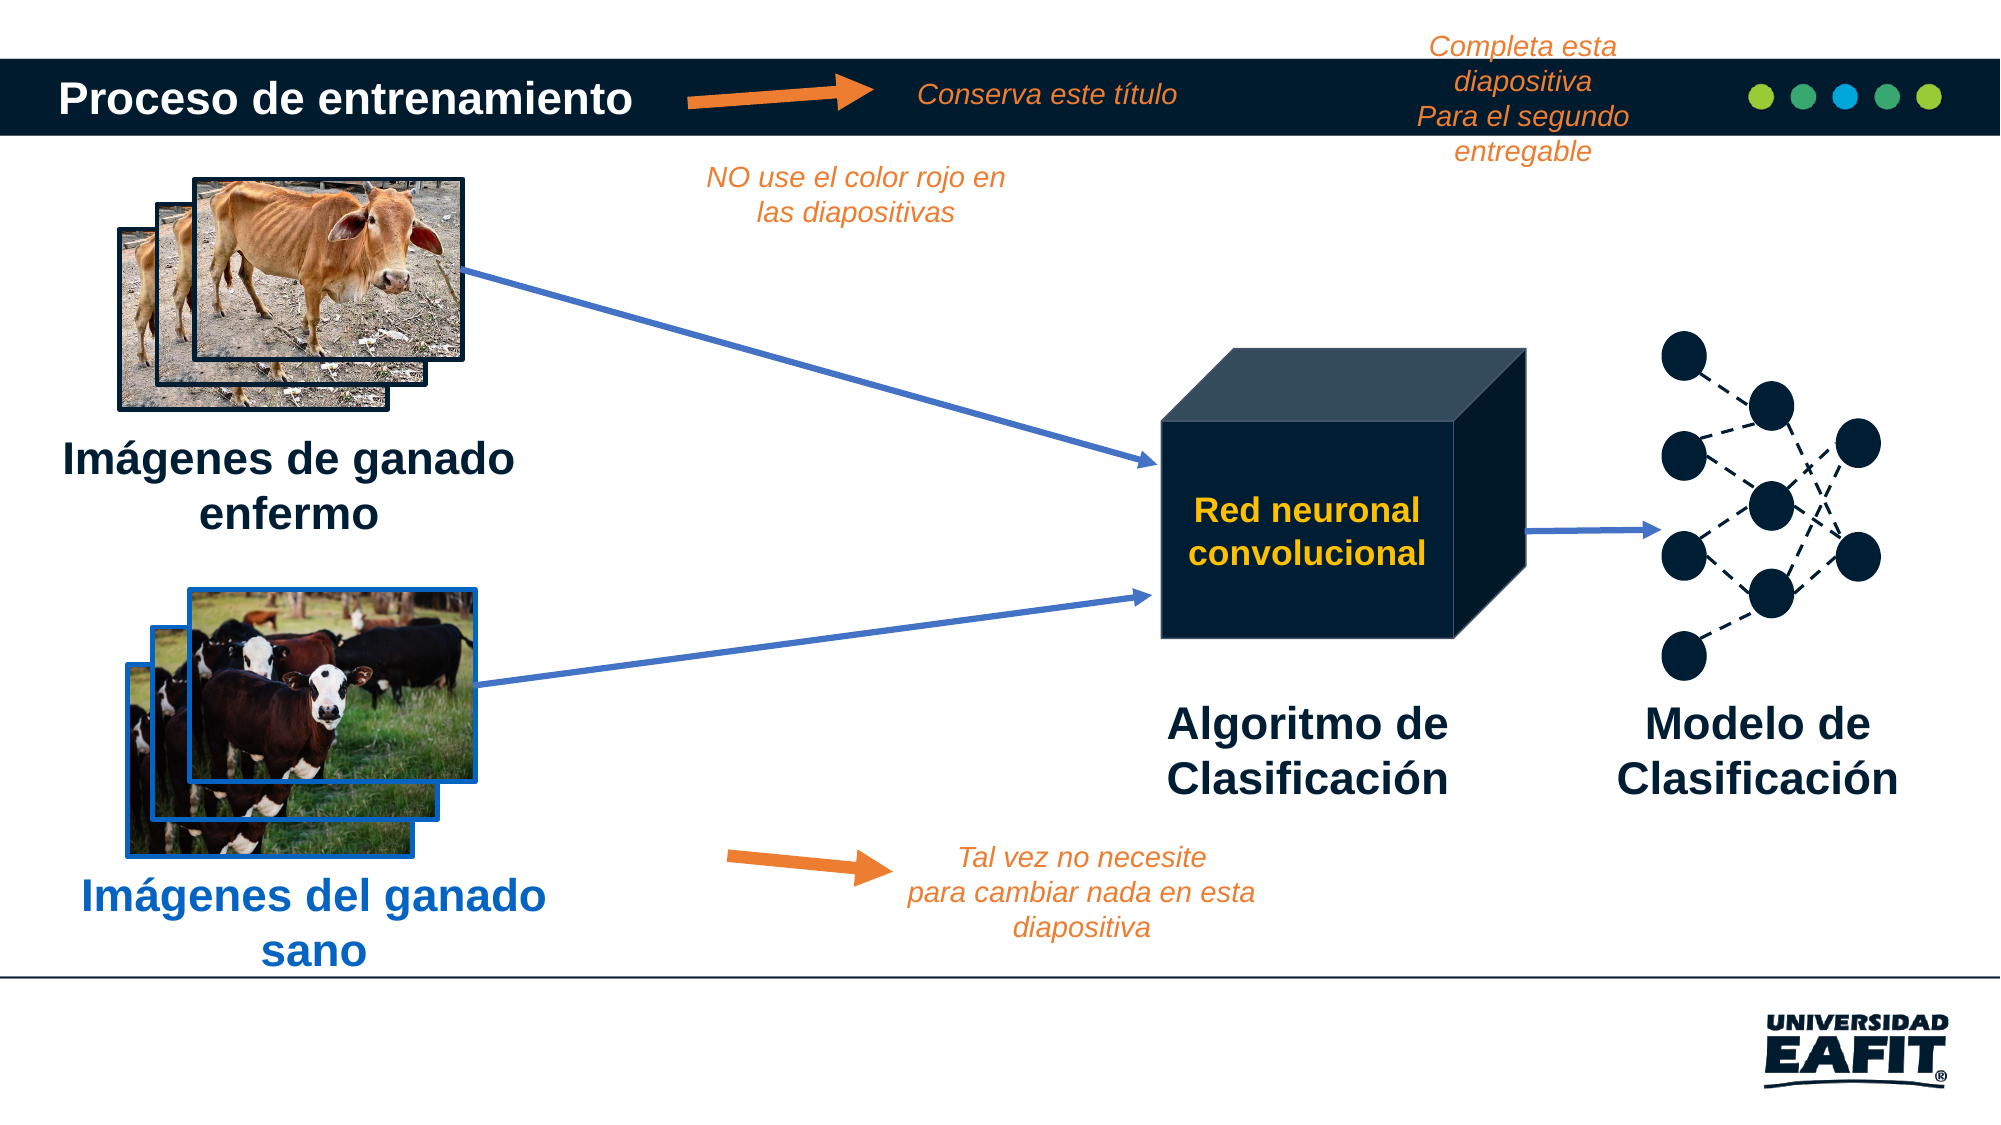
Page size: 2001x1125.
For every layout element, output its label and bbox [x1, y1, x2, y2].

text_box [129, 591, 474, 855]
text_box [472, 594, 1153, 686]
text_box [460, 268, 1158, 465]
text_box [1661, 330, 1882, 682]
text_box [121, 181, 461, 408]
picture [0, 0, 2000, 1125]
